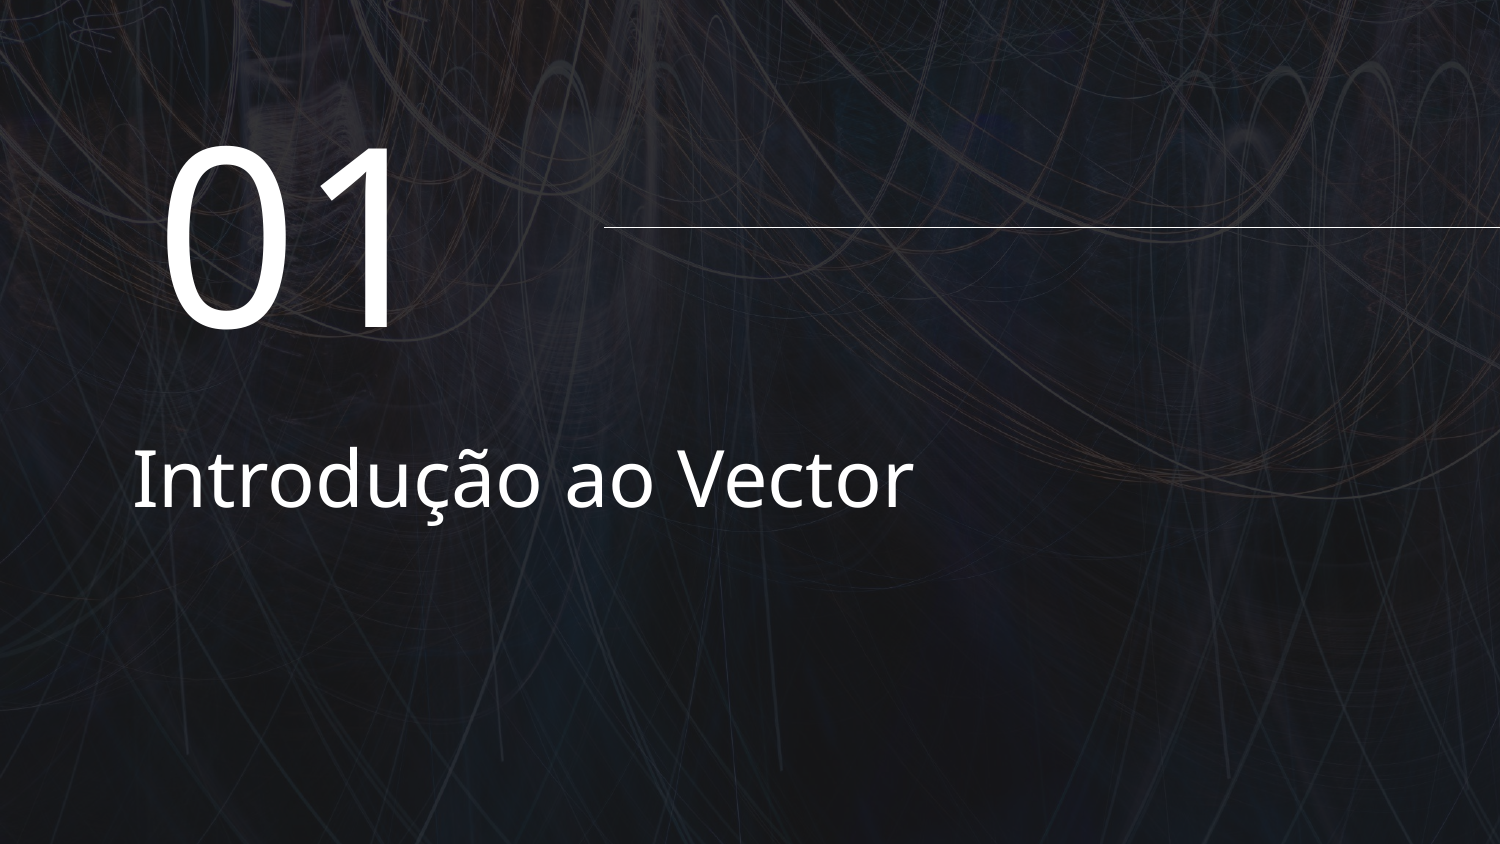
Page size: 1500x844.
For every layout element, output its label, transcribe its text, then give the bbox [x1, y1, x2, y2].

title 01 [116, 88, 479, 367]
title Introdução ao Vector [116, 400, 963, 552]
